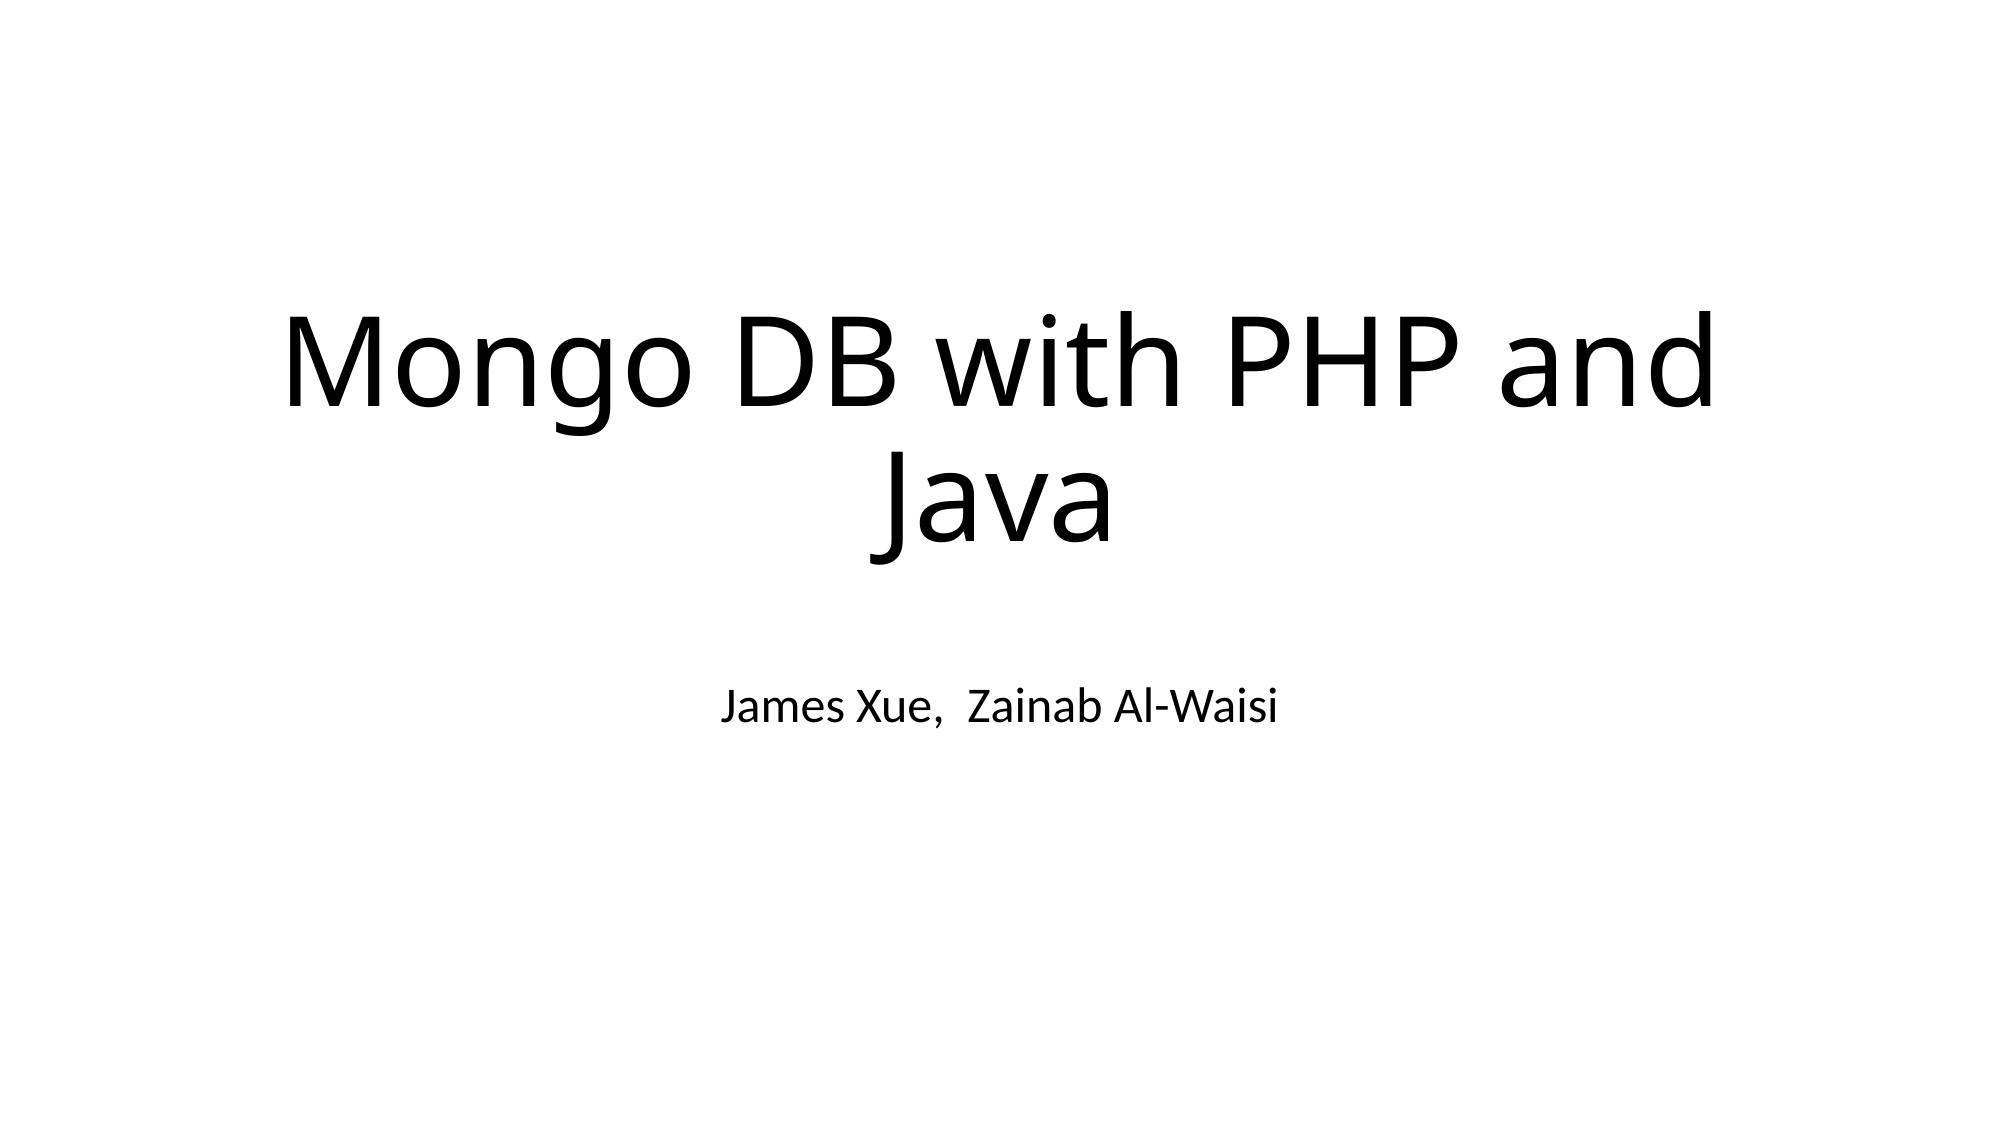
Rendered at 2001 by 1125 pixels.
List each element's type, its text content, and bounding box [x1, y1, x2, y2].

subtitle James Xue, Zainab Al-Waisi [249, 590, 1750, 863]
title Mongo DB with PHP and Java [249, 184, 1750, 576]
